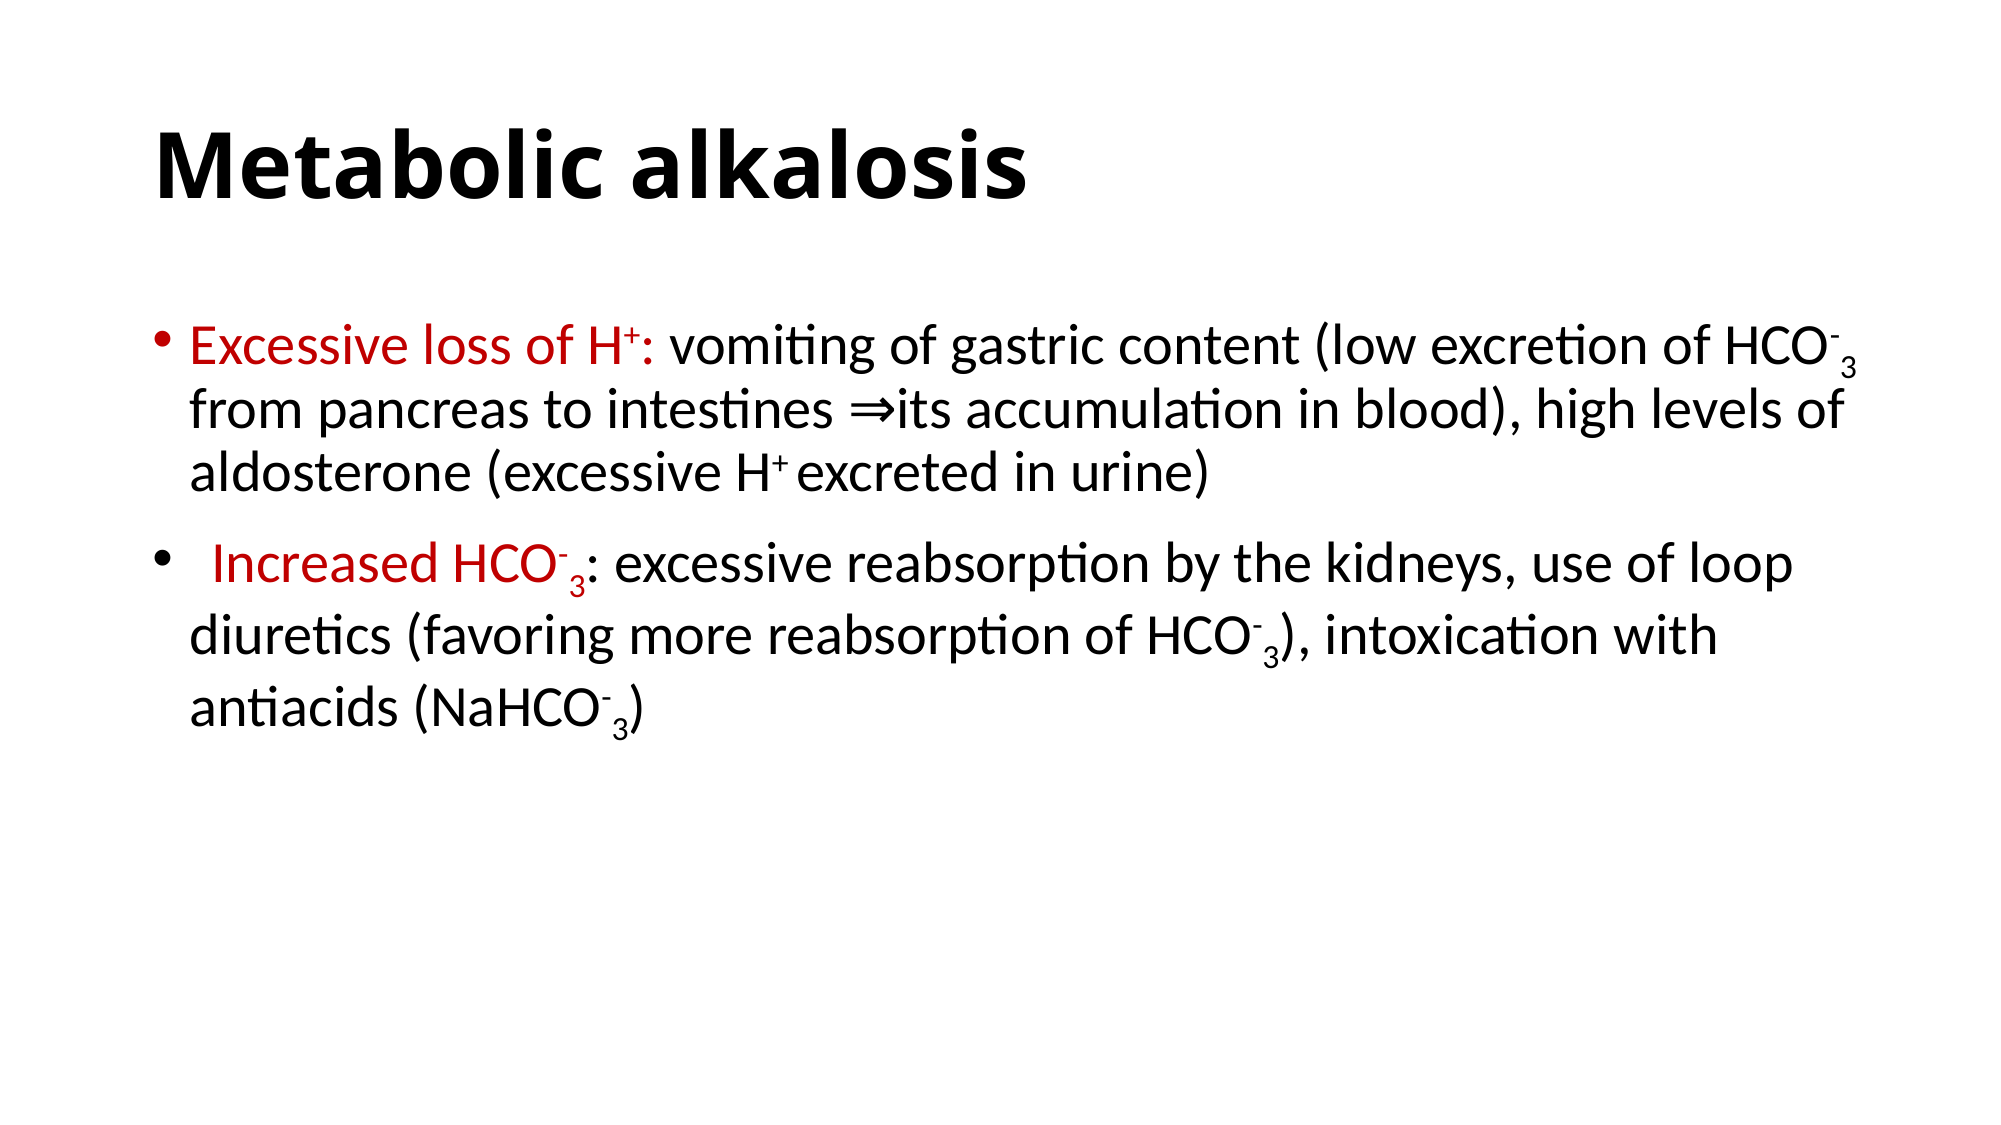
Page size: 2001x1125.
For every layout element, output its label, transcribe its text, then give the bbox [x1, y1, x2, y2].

title Metabolic alkalosis [137, 59, 1863, 278]
list Excessive loss of H+: vomiting of gastric content (low excretion of HCO-3 from pancreas to intestines ⇒its accumulation in blood), high levels of aldosterone (excessive H+ excreted in urine) Increased HCO-3: excessive reabsorption by the kidneys, use of loop diuretics (favoring more reabsorption of HCO-3), intoxication with antiacids (NaHCO-3) [137, 299, 1898, 1014]
